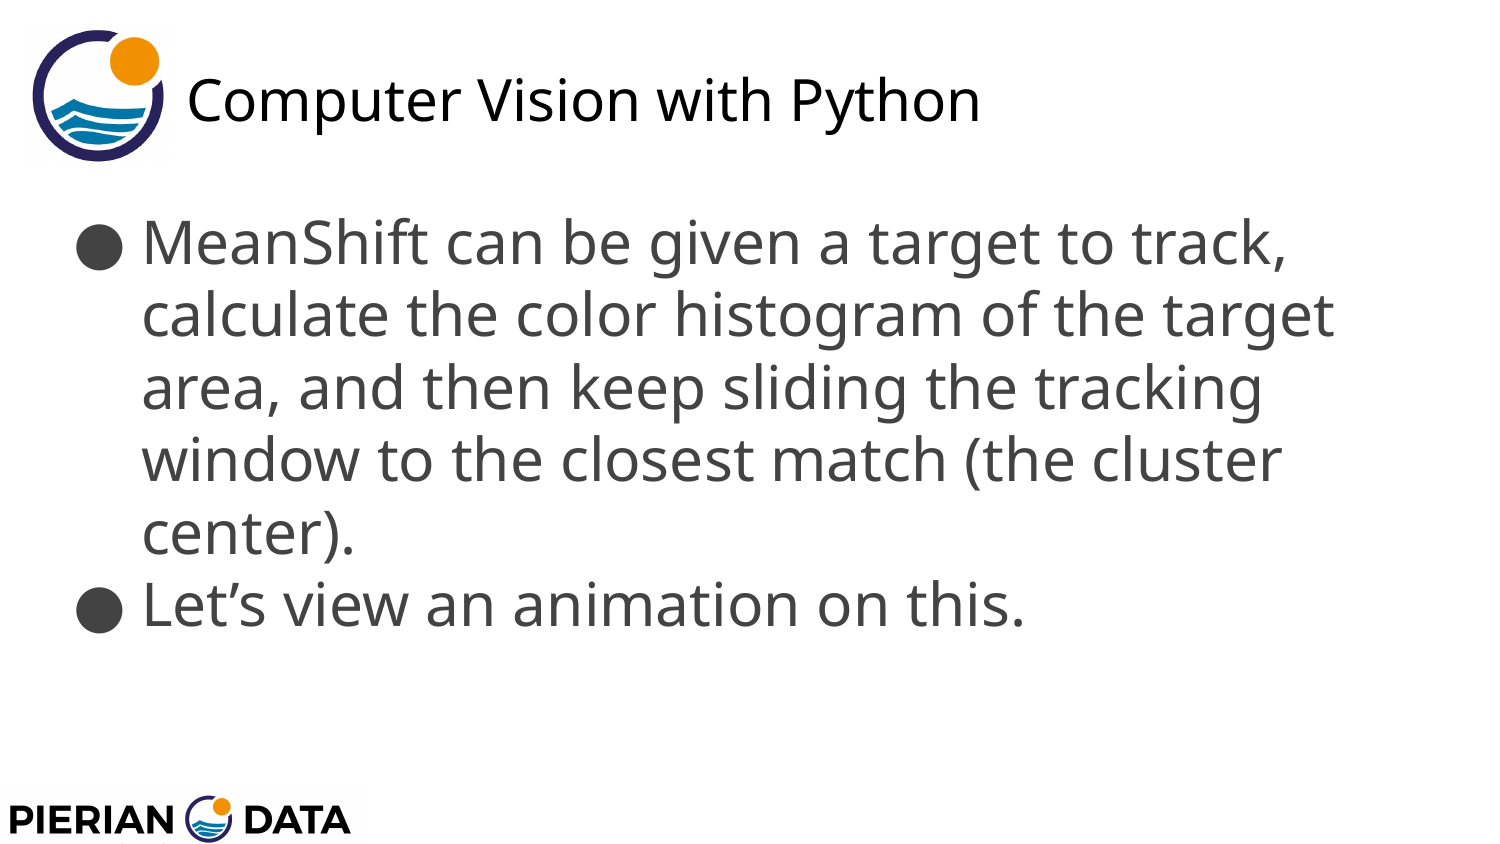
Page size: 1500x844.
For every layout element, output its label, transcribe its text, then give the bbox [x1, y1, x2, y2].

picture [0, 787, 368, 844]
picture [24, 24, 172, 167]
title Computer Vision with Python [176, 48, 1449, 143]
list MeanShift can be given a target to track, calculate the color histogram of the target area, and then keep sliding the tracking window to the closest match (the cluster center). Let’s view an animation on this. [51, 189, 1476, 308]
